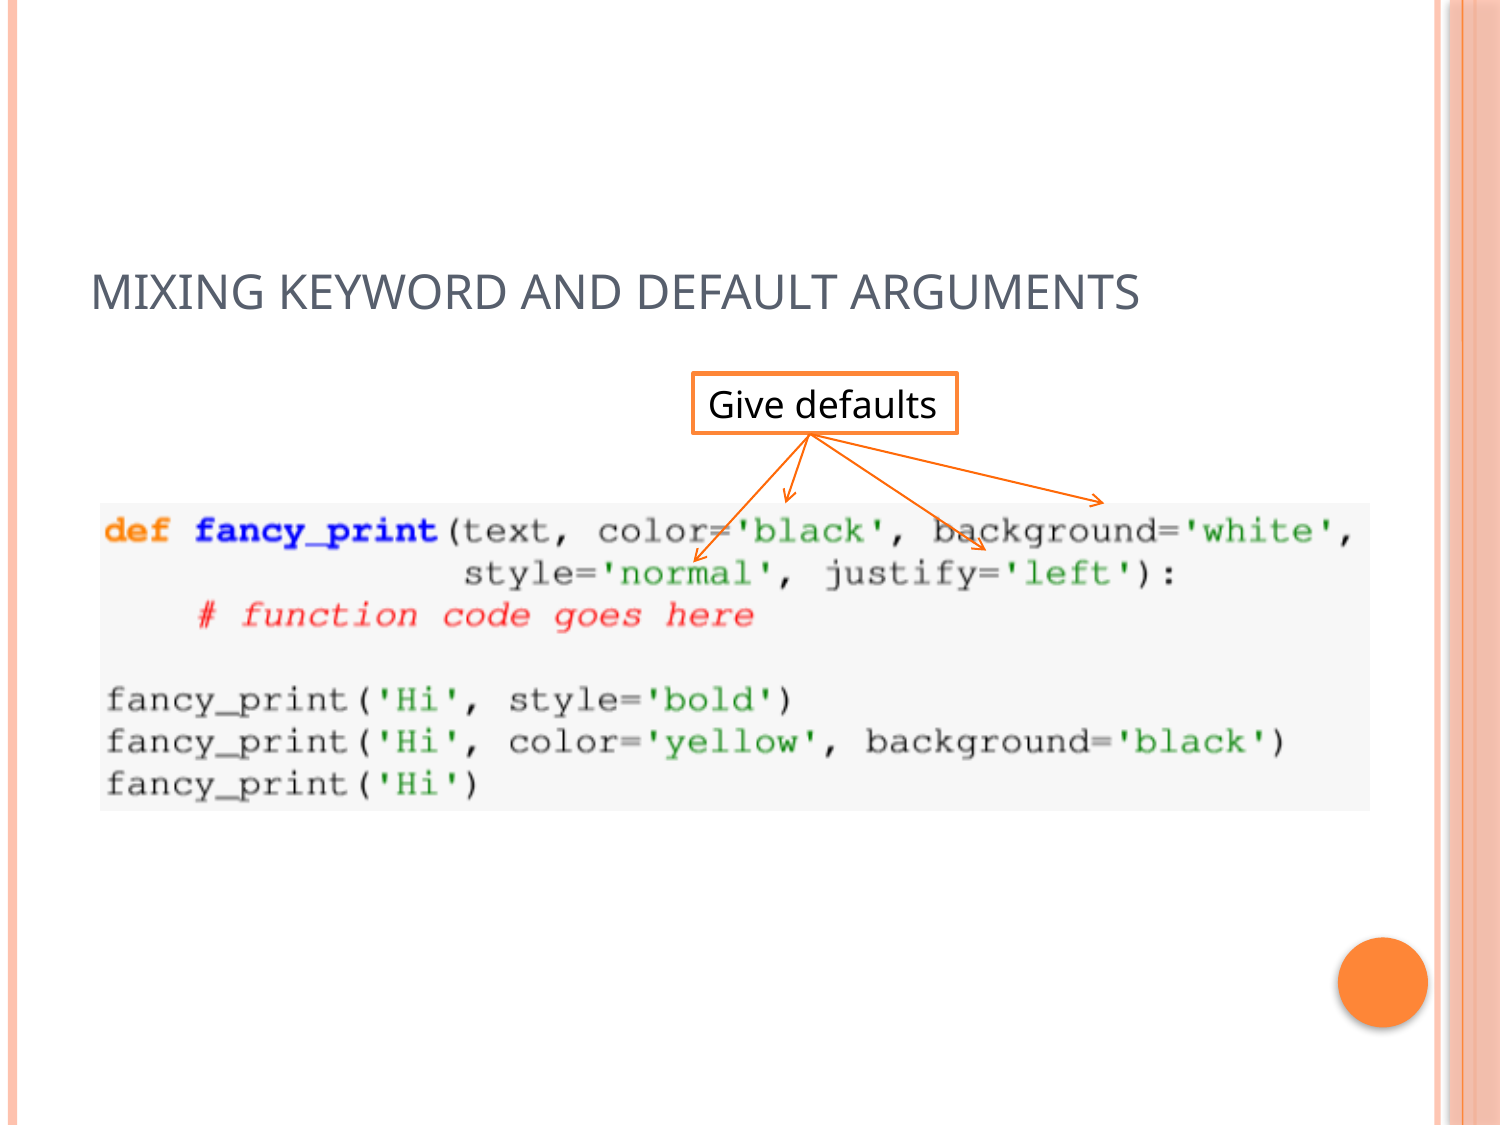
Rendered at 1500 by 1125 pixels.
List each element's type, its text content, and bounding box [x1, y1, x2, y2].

title Mixing keyword and default arguments [75, 222, 1306, 327]
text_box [990, 433, 1105, 504]
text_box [809, 433, 987, 552]
picture [99, 502, 1370, 812]
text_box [692, 433, 811, 563]
text_box Give defaults [691, 371, 959, 431]
